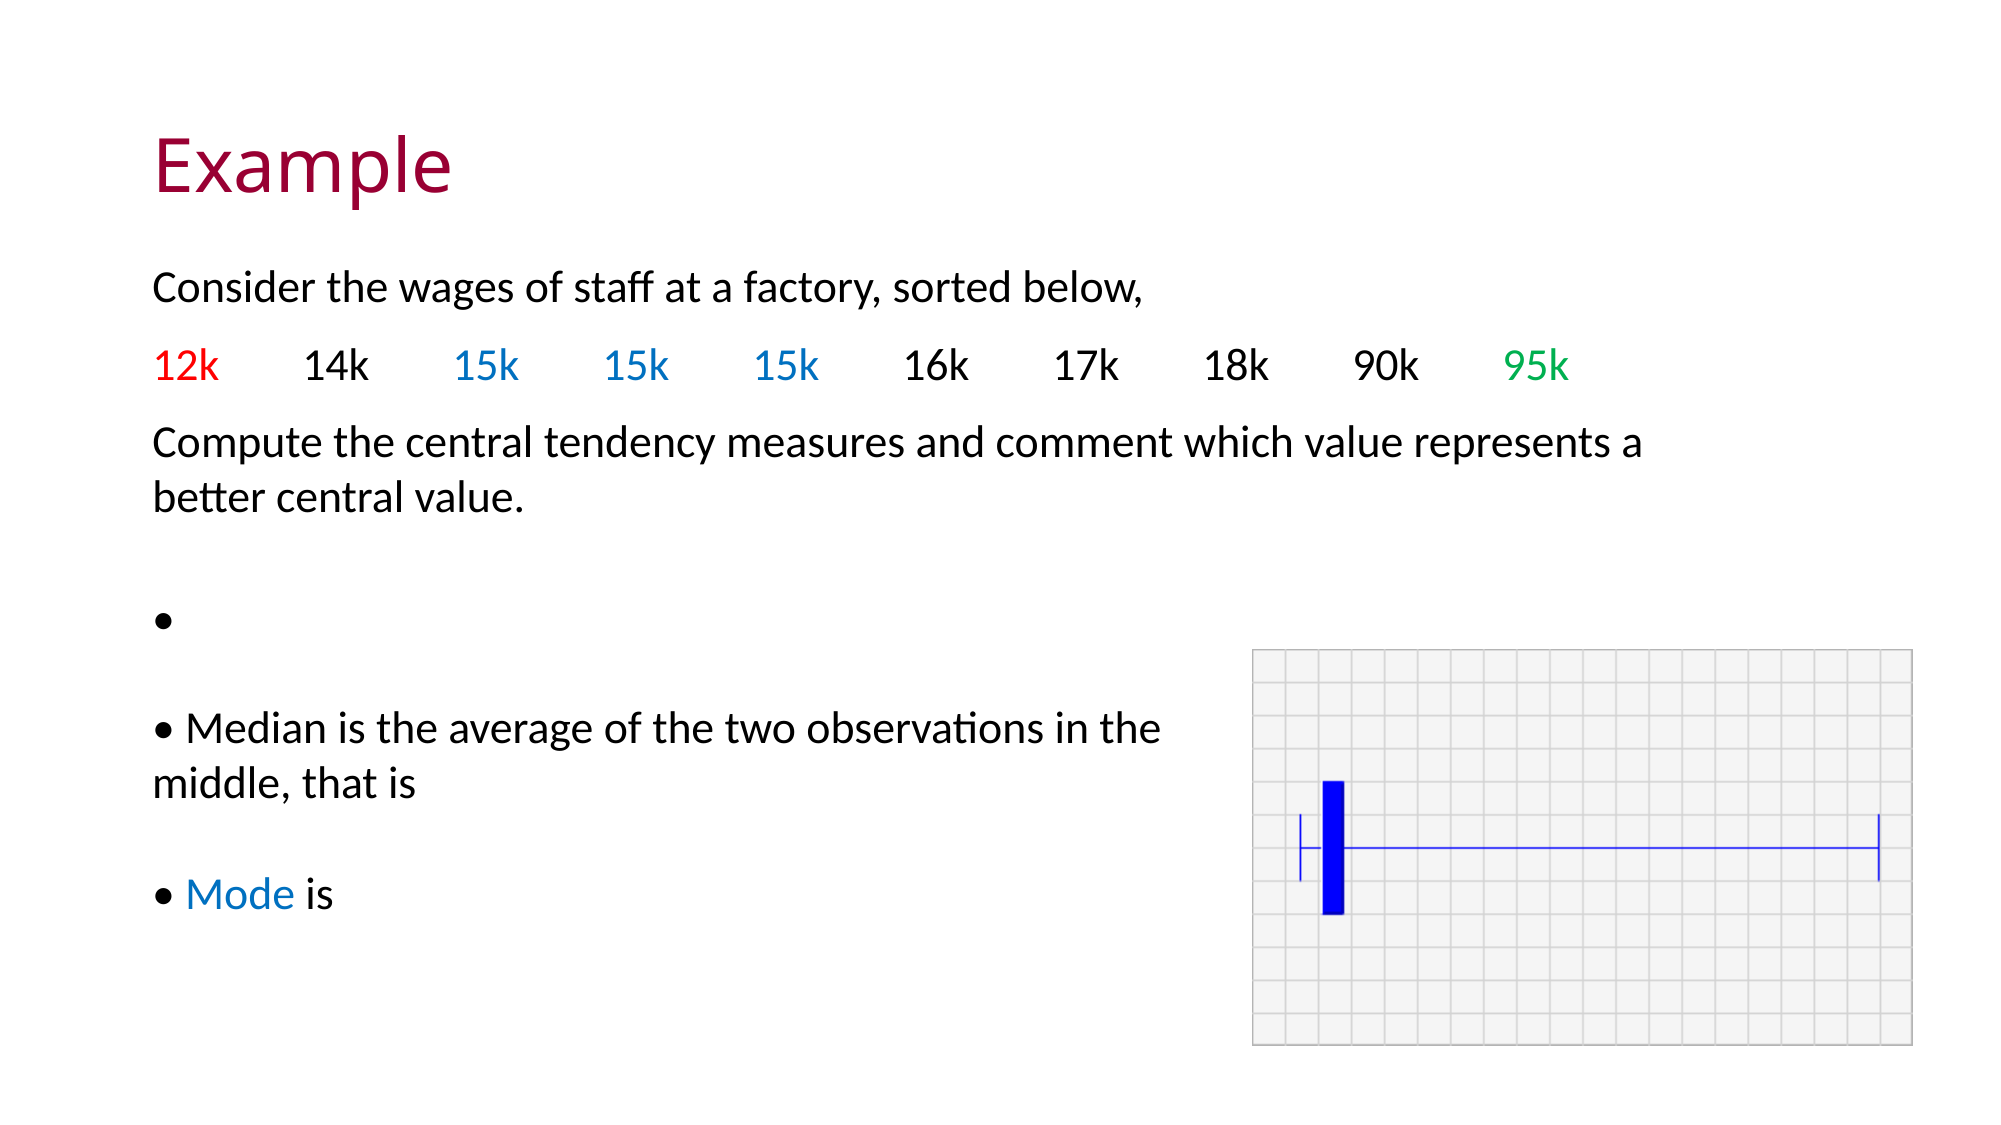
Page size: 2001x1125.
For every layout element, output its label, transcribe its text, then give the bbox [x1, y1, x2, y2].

picture [1252, 649, 1913, 1046]
title Example [137, 59, 1126, 248]
text_box Consider the wages of staff at a factory, sorted below, 12k 14k 15k 15k 15k 16k 17k 18k 90k 95k Compute the central tendency measures and comment which value represents a better central value. [137, 248, 1675, 530]
